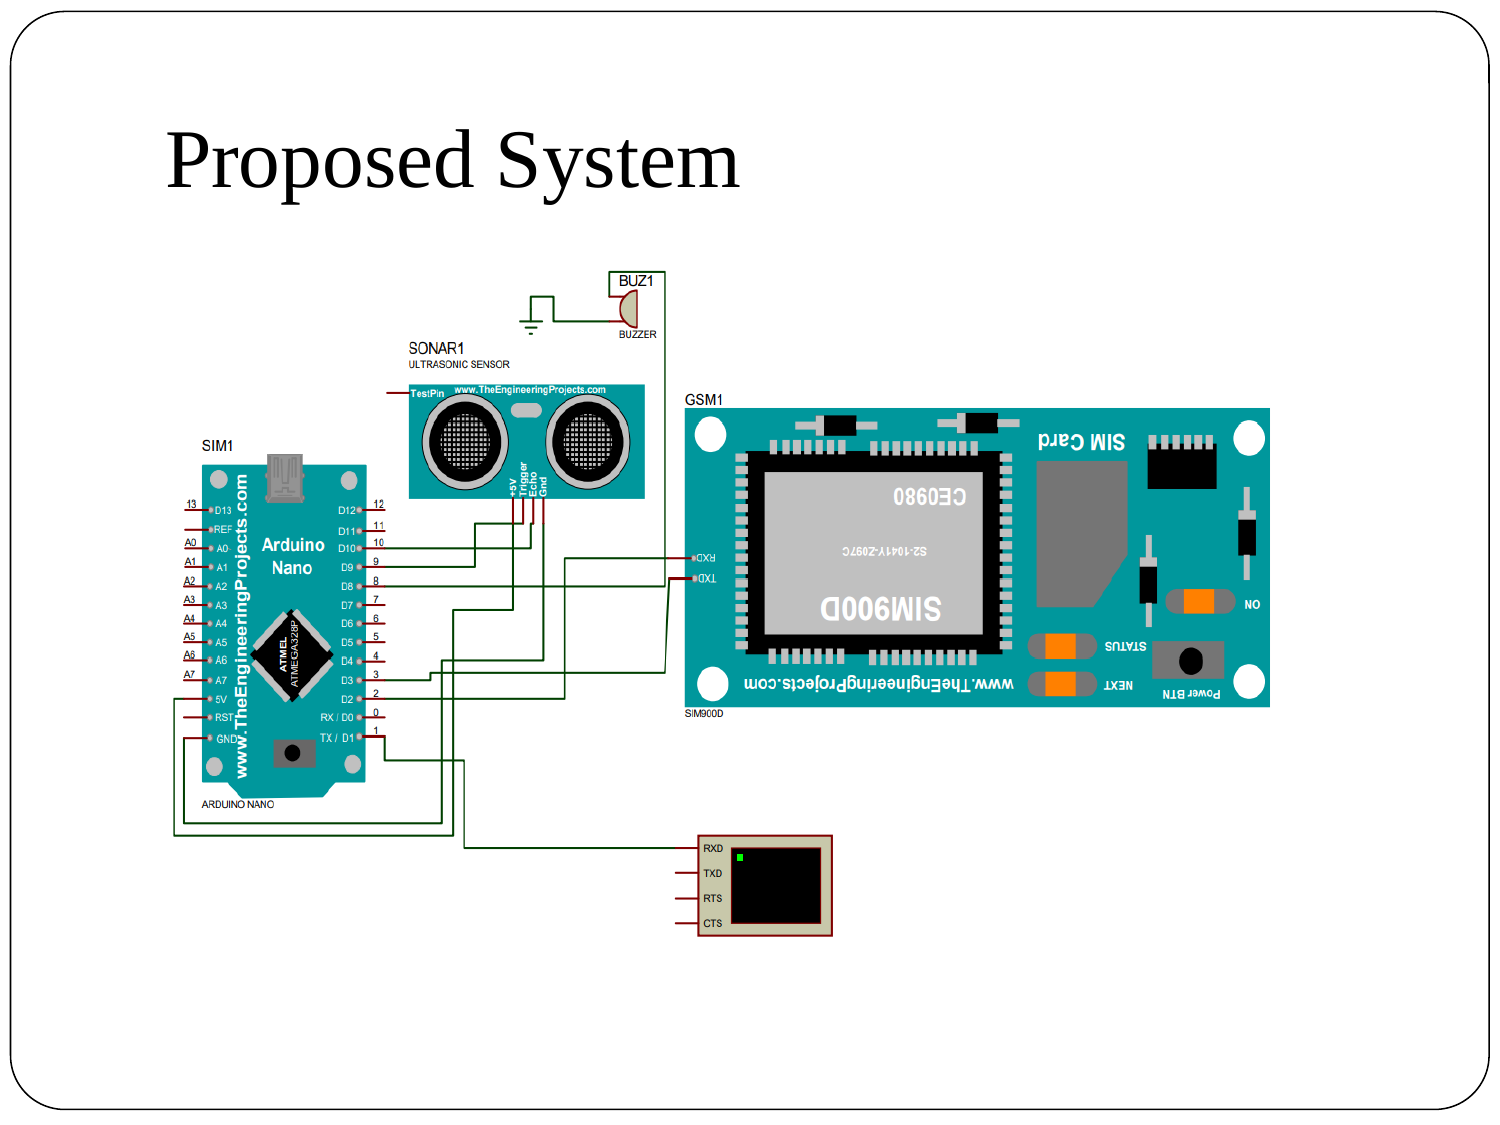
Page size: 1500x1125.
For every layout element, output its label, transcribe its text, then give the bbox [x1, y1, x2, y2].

title Proposed System [150, 32, 1425, 220]
picture [163, 237, 1426, 1029]
